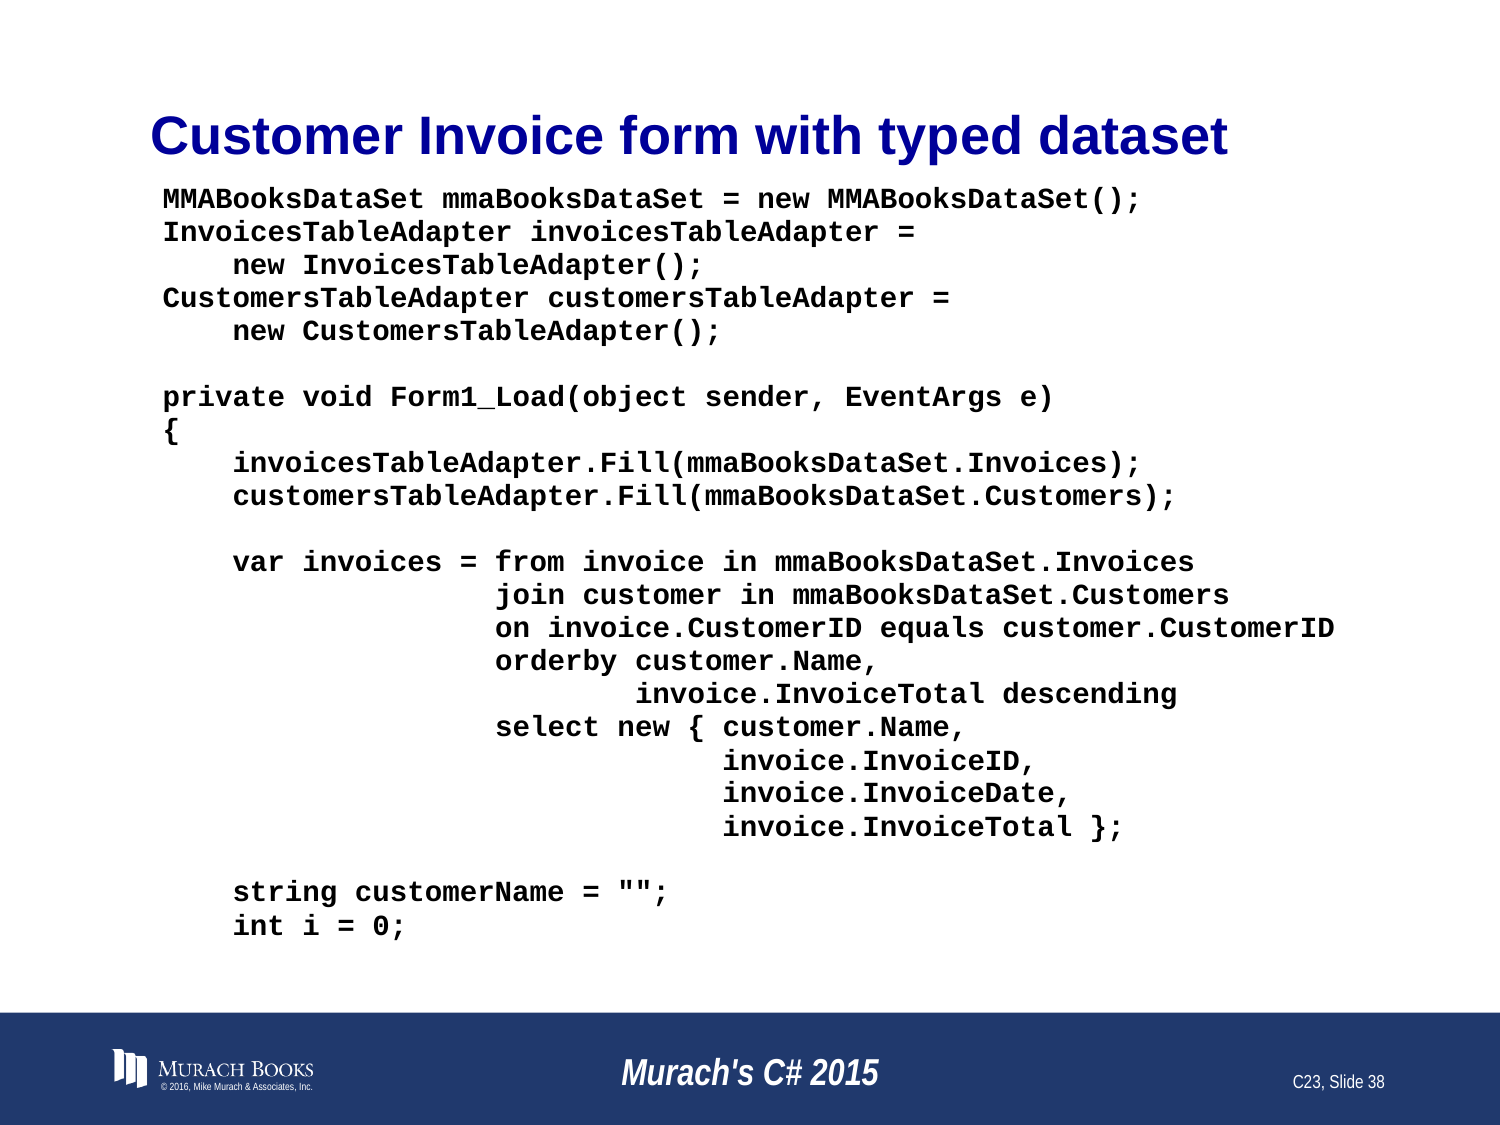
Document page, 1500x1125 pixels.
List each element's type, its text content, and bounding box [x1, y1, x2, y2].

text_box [162, 183, 1361, 951]
footer © 2016, Mike Murach & Associates, Inc. [12, 1025, 463, 1100]
title Customer Invoice form with typed dataset [150, 99, 1350, 166]
slide_number C23, Slide 38 [1087, 1025, 1400, 1100]
slide_number Murach's C# 2015 [463, 1025, 1050, 1100]
